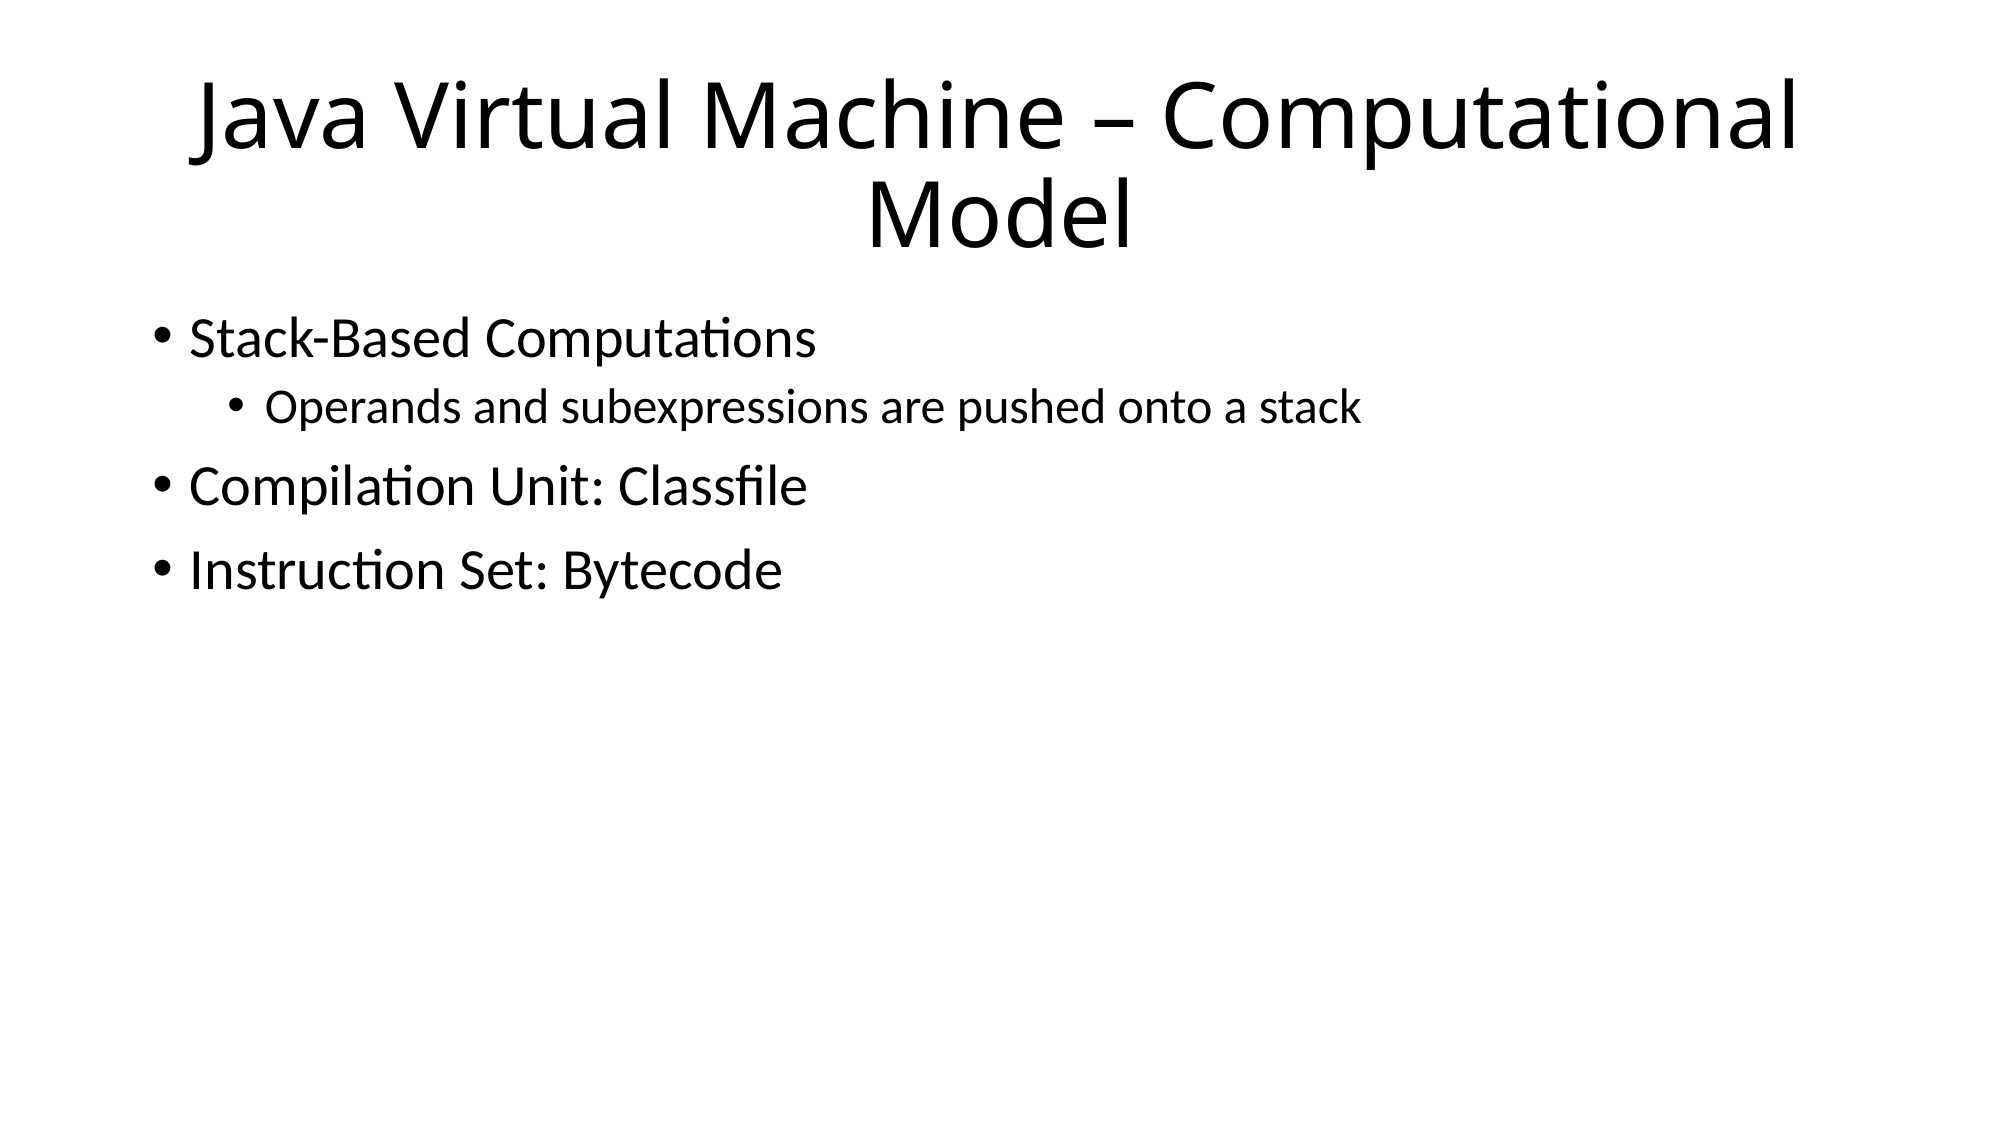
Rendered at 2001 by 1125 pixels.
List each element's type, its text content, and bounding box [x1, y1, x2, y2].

title Java Virtual Machine – Computational Model [137, 59, 1863, 278]
list Stack-Based Computations Operands and subexpressions are pushed onto a stack Compilation Unit: Classfile Instruction Set: Bytecode [137, 299, 1863, 1014]
